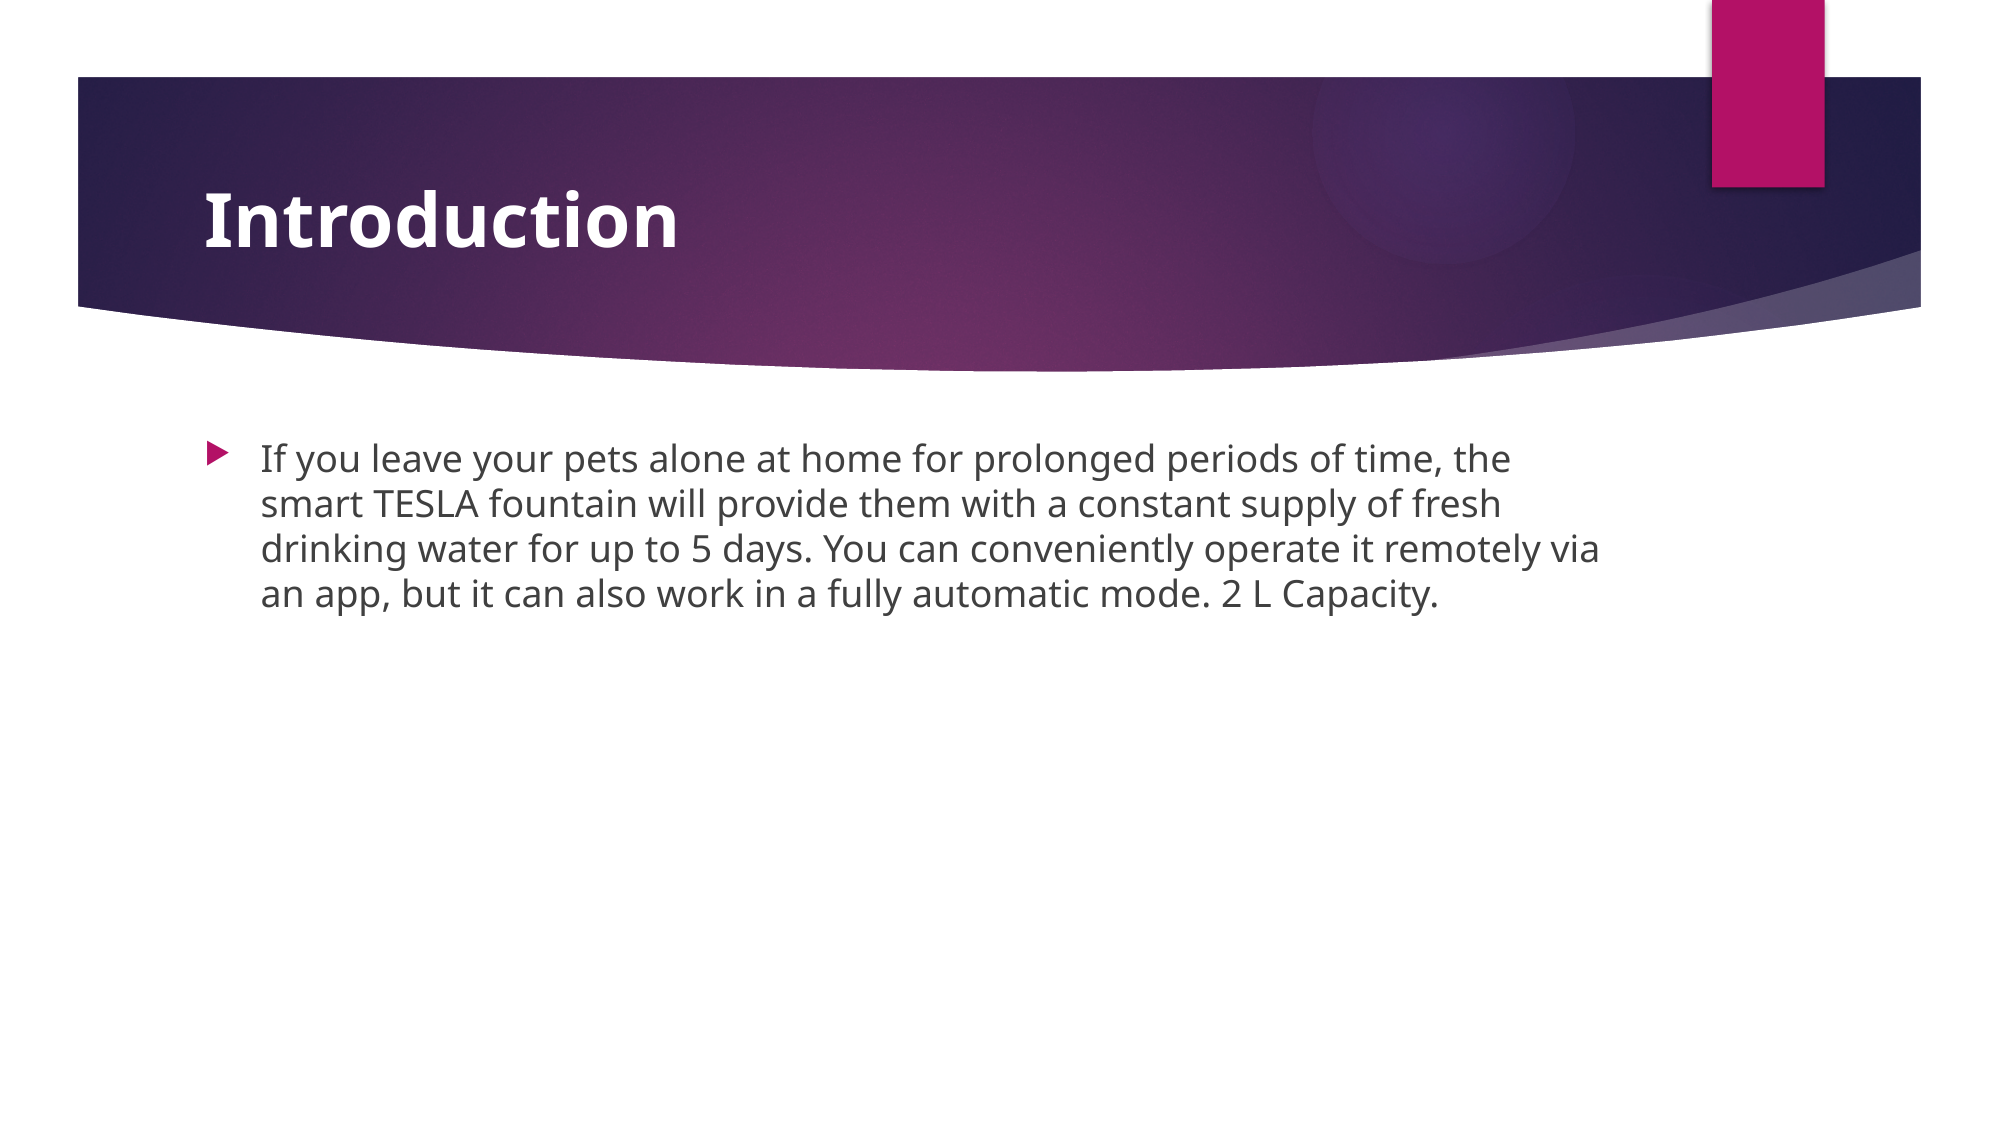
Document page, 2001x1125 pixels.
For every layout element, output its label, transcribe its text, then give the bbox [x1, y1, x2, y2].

title Introduction [189, 159, 1627, 276]
list If you leave your pets alone at home for prolonged periods of time, the smart TESLA fountain will provide them with a constant supply of fresh drinking water for up to 5 days. You can conveniently operate it remotely via an app, but it can also work in a fully automatic mode. 2 L Capacity. [189, 427, 1638, 1125]
